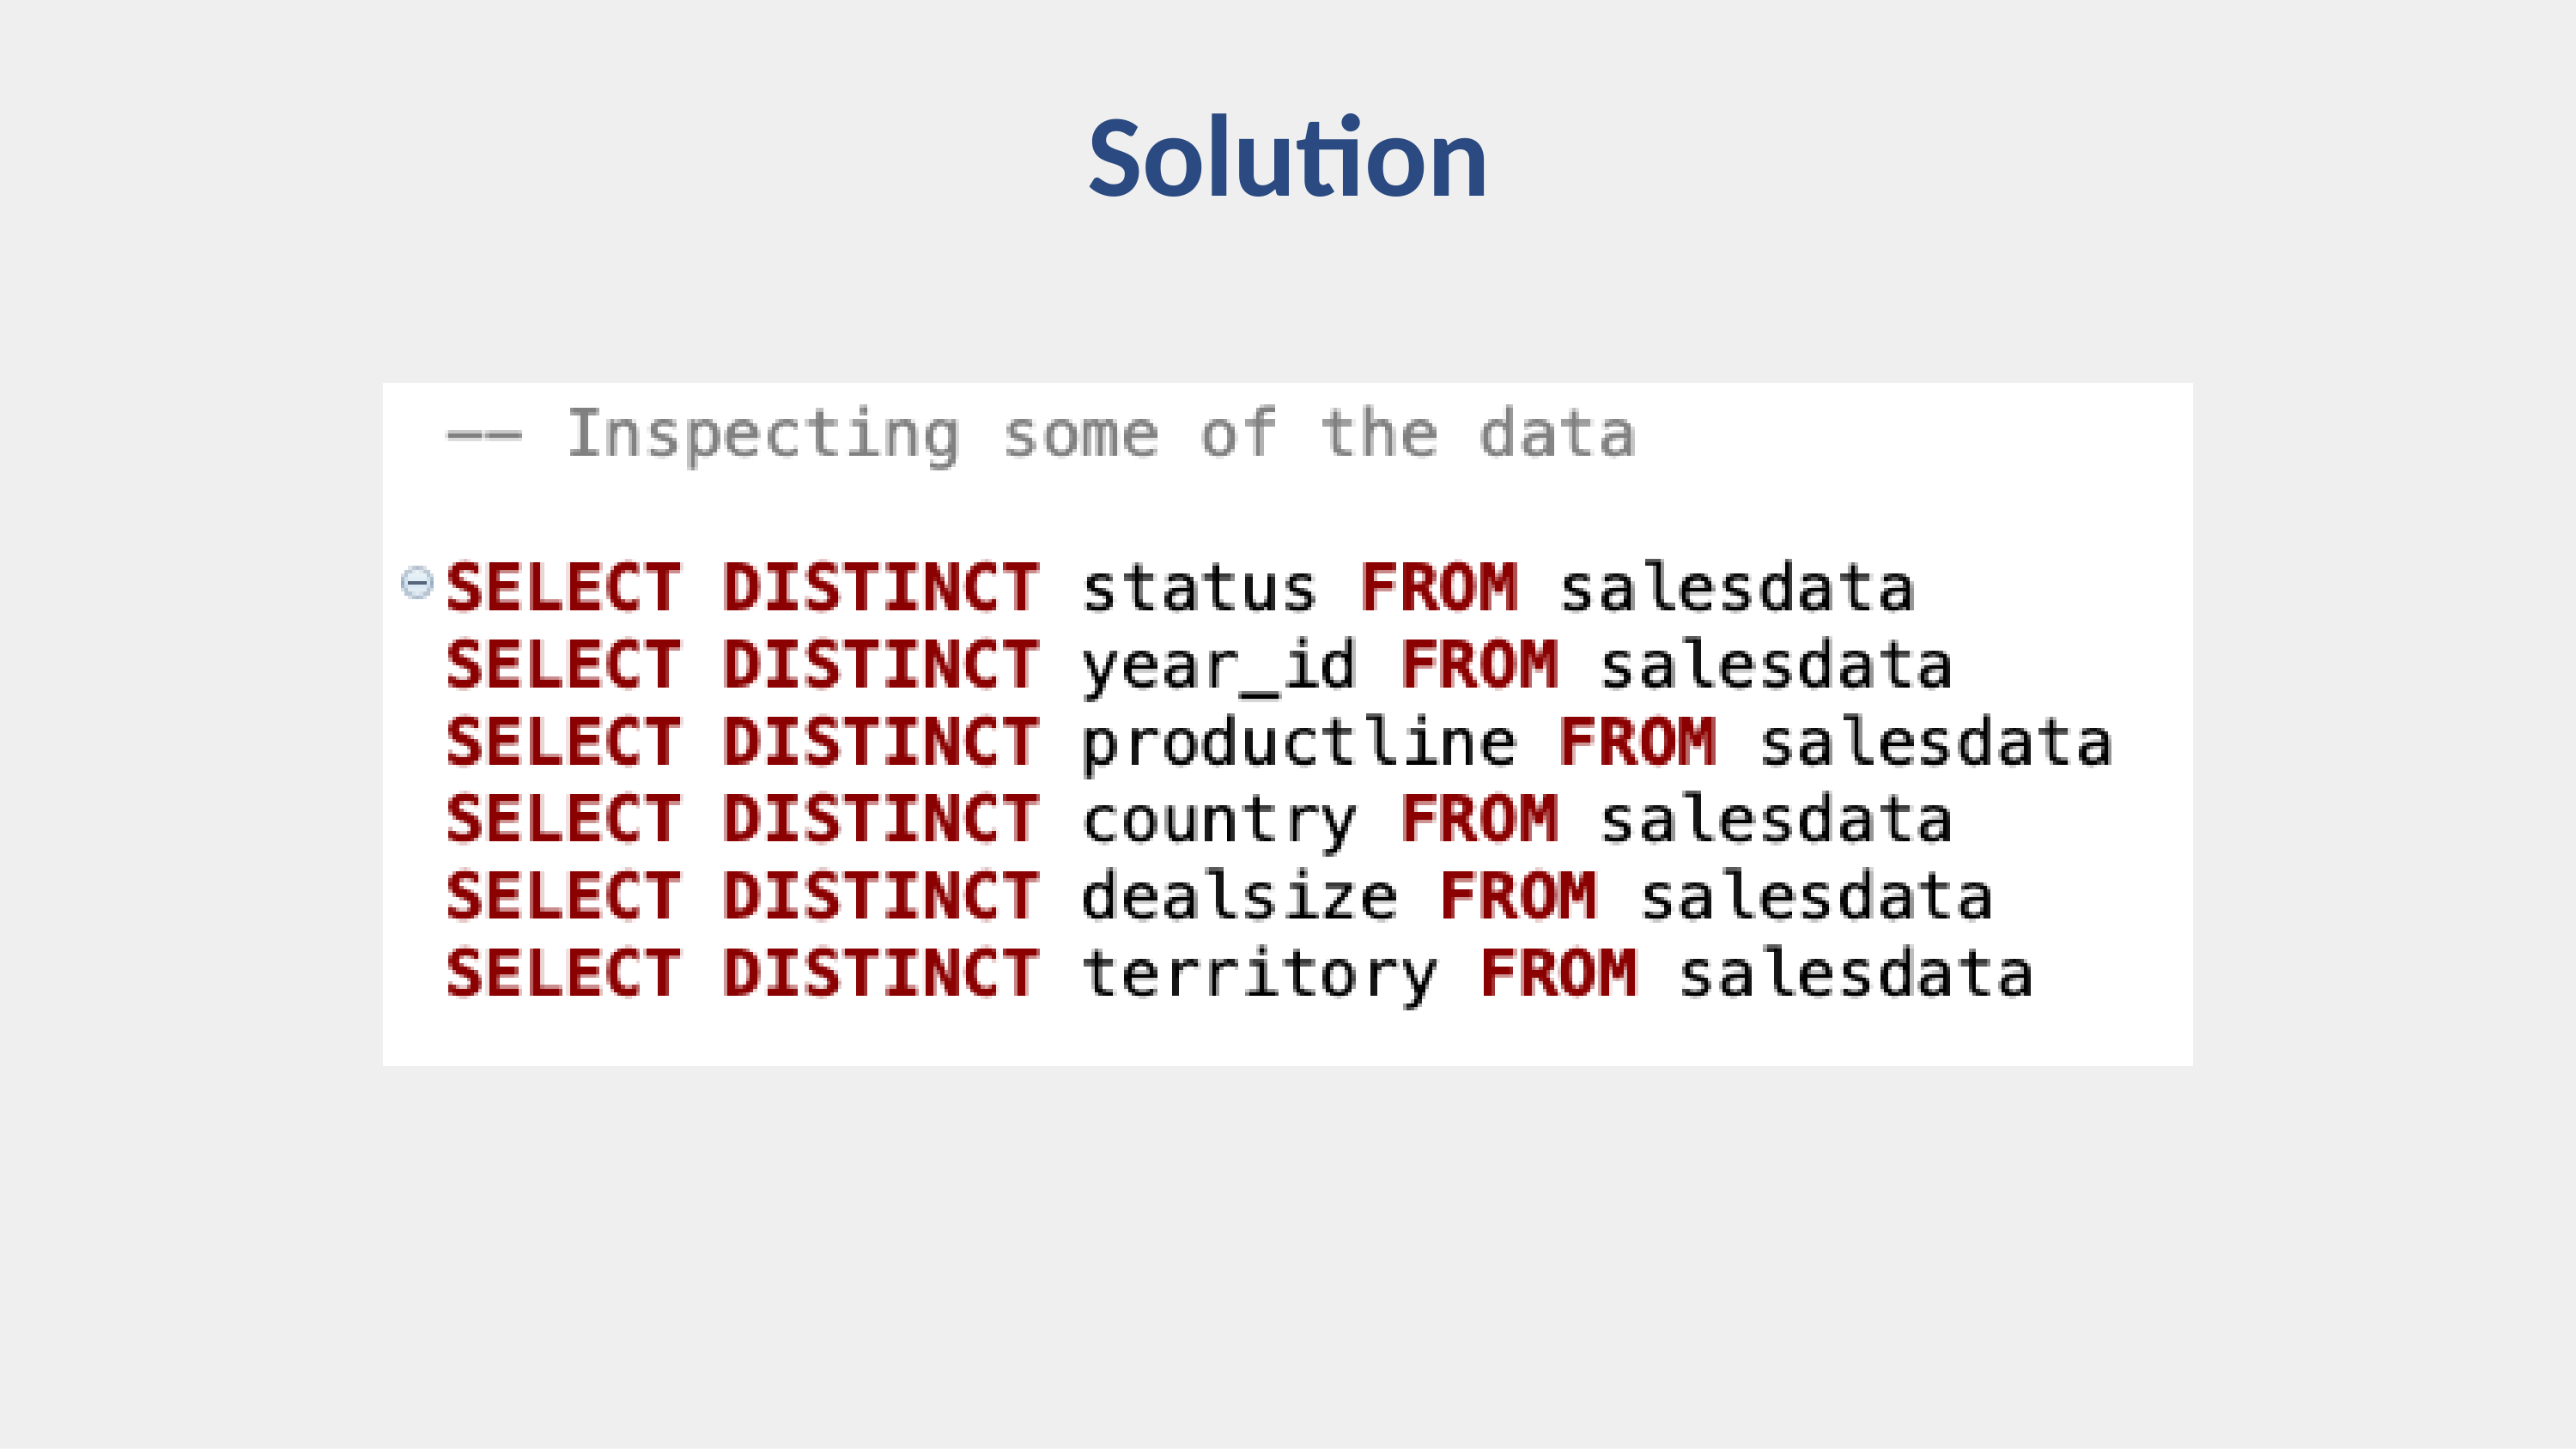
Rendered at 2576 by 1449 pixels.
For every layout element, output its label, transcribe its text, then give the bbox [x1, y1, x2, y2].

picture [382, 382, 2193, 1066]
title Solution [856, 77, 1720, 322]
